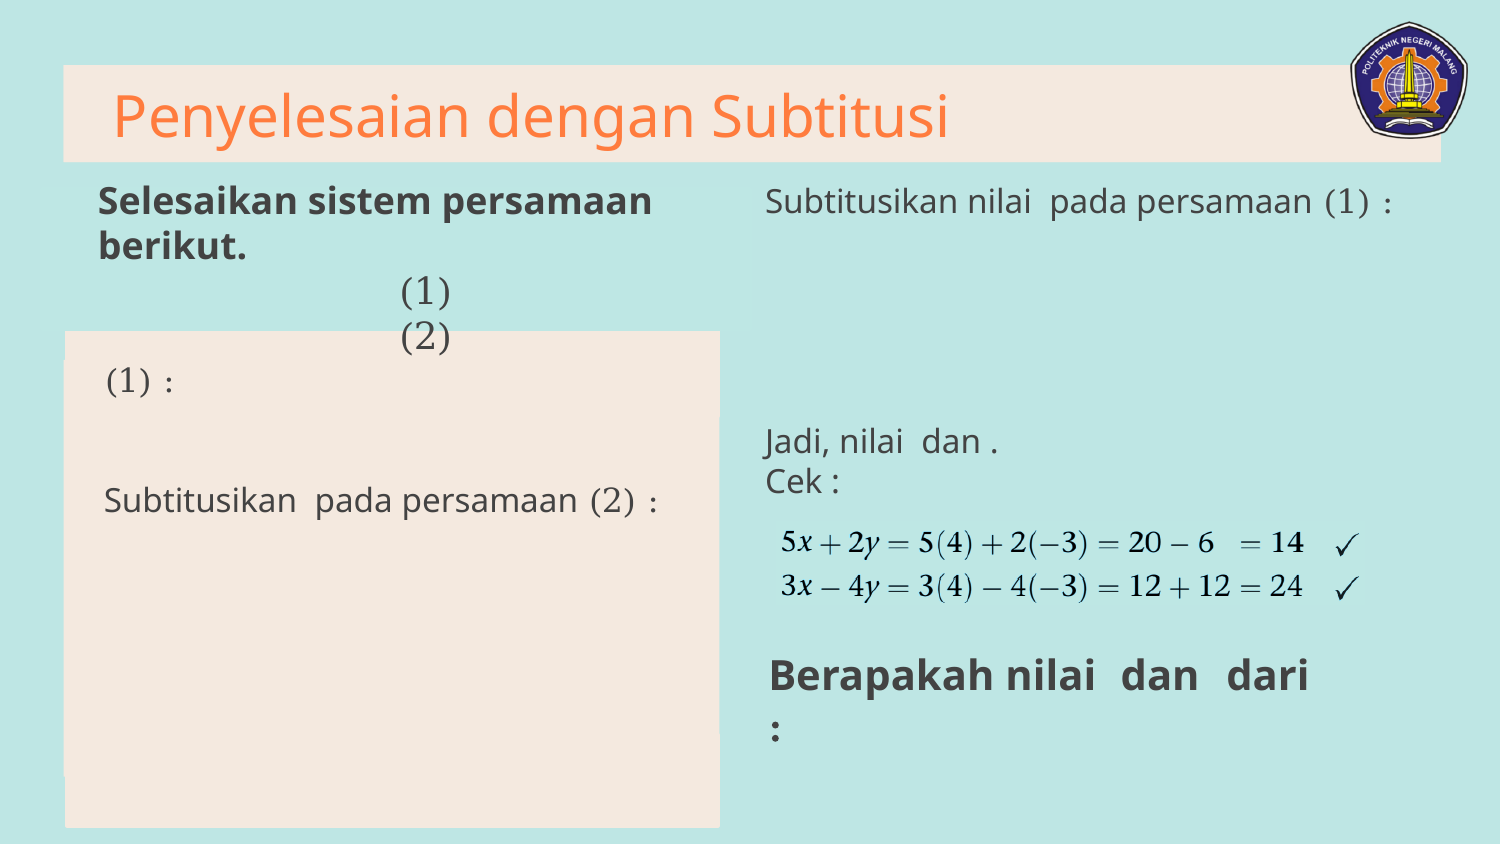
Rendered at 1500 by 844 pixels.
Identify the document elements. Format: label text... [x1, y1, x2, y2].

text_box [65, 733, 720, 828]
text_box [65, 331, 720, 418]
picture [1350, 21, 1468, 140]
title Penyelesaian dengan Subtitusi [97, 65, 1029, 163]
text_box [40, 187, 752, 331]
picture [775, 520, 1365, 606]
